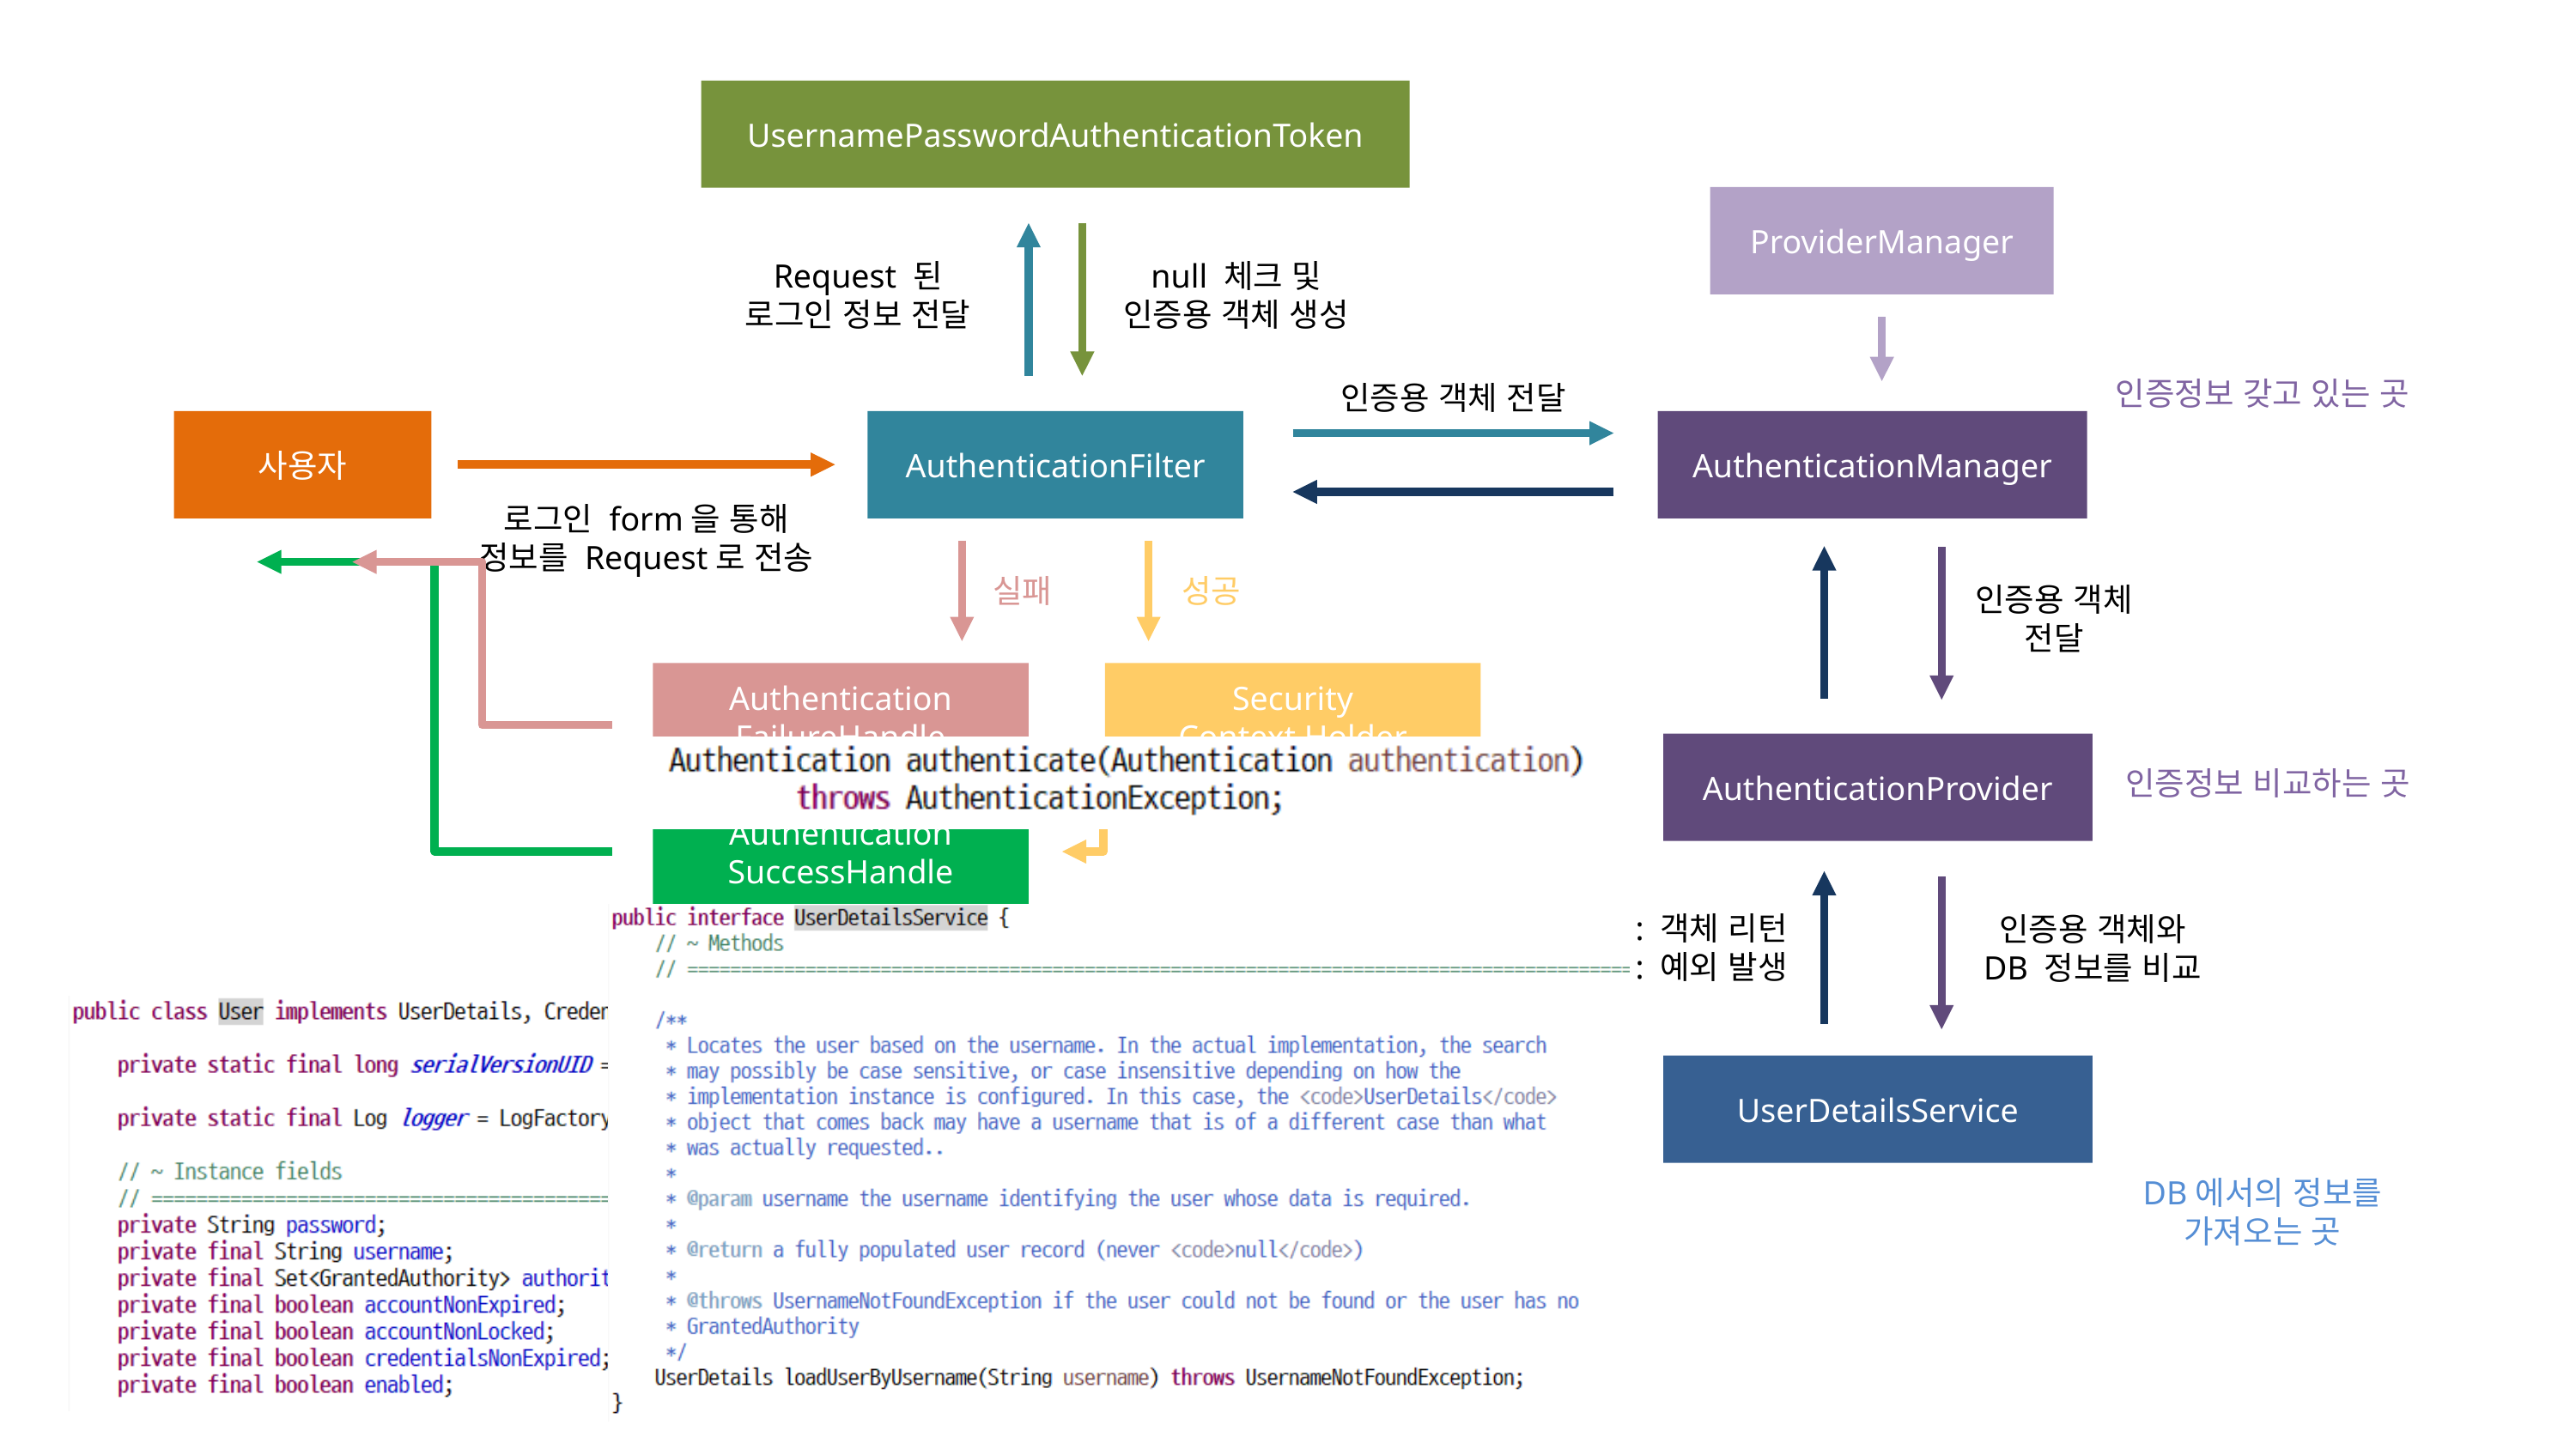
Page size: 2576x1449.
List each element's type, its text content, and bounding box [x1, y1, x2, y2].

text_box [1292, 371, 2087, 519]
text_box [1082, 222, 1370, 376]
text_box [352, 540, 1067, 771]
text_box DB에서의 정보를 가져오는 곳 [2129, 1166, 2395, 1257]
text_box 인증정보 비교하는 곳 [2155, 756, 2423, 809]
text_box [458, 410, 1244, 560]
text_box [257, 561, 1145, 906]
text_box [1710, 186, 2432, 420]
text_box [1662, 876, 2217, 1163]
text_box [1662, 547, 2151, 841]
picture [60, 904, 1630, 1422]
text_box 사용자 [172, 409, 434, 520]
picture [650, 736, 1612, 830]
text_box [1546, 870, 1825, 1024]
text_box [1104, 540, 1481, 735]
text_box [701, 80, 1410, 376]
